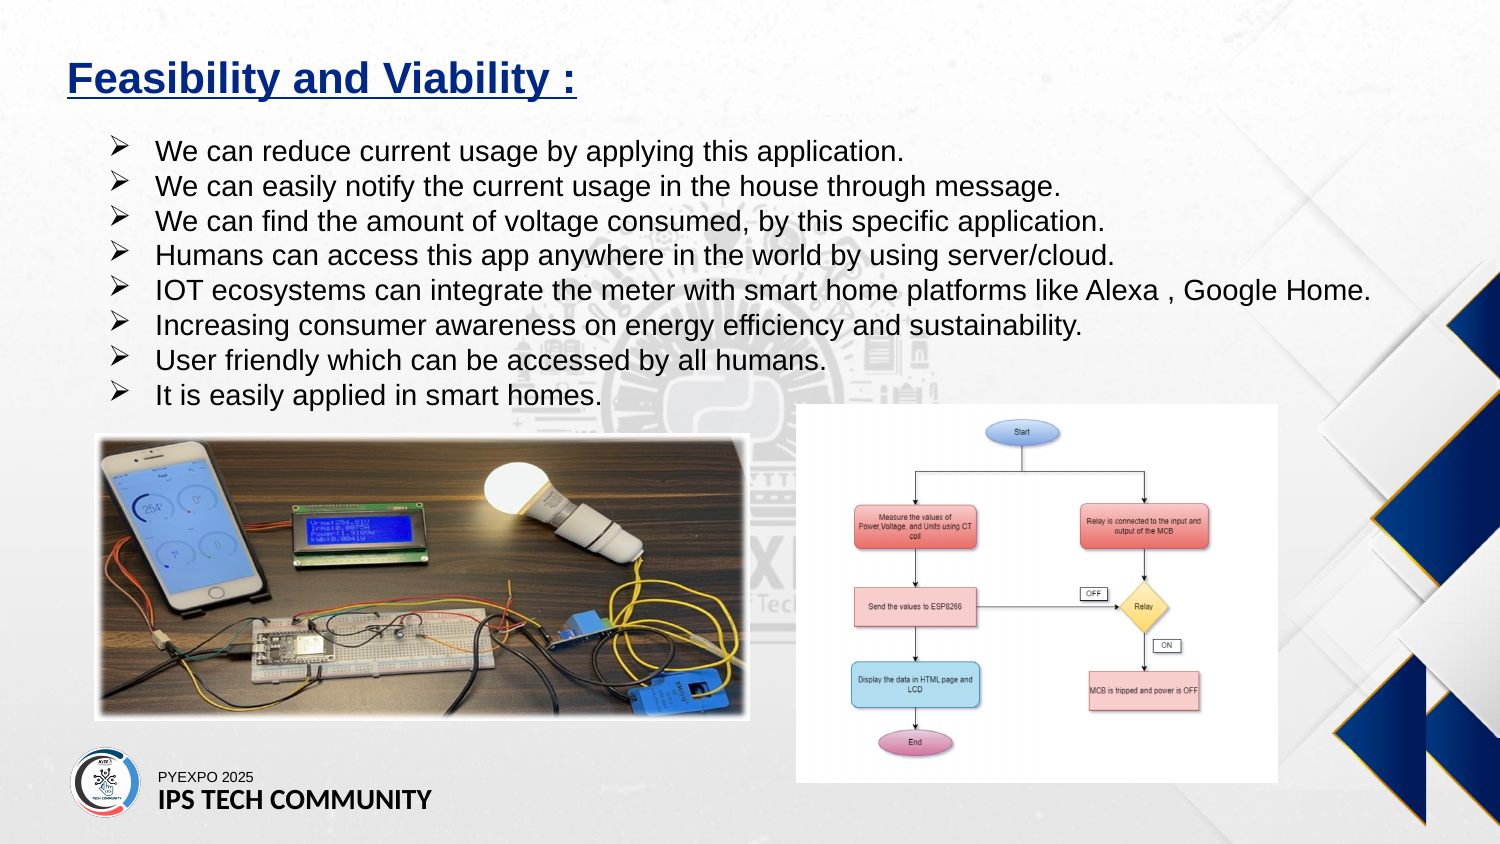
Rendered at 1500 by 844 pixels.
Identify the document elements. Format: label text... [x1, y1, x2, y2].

text_box Feasibility and Viability : [51, 42, 697, 111]
text_box IPS TECH COMMUNITY [142, 765, 516, 831]
text_box We can reduce current usage by applying this application. We can easily notify the current usage in the house through message. We can find the amount of voltage consumed, by this specific application. Humans can access this app anywhere in the world by using server/cloud. IOT ecosystems can integrate the meter with smart home platforms like Alexa , Google Home. Increasing consumer awareness on energy efficiency and sustainability. User friendly which can be accessed by all humans. It is easily applied in smart homes. [93, 0, 1109, 419]
text_box PYEXPO 2025 [148, 748, 383, 819]
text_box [1111, 0, 1500, 844]
picture [0, 0, 1279, 844]
